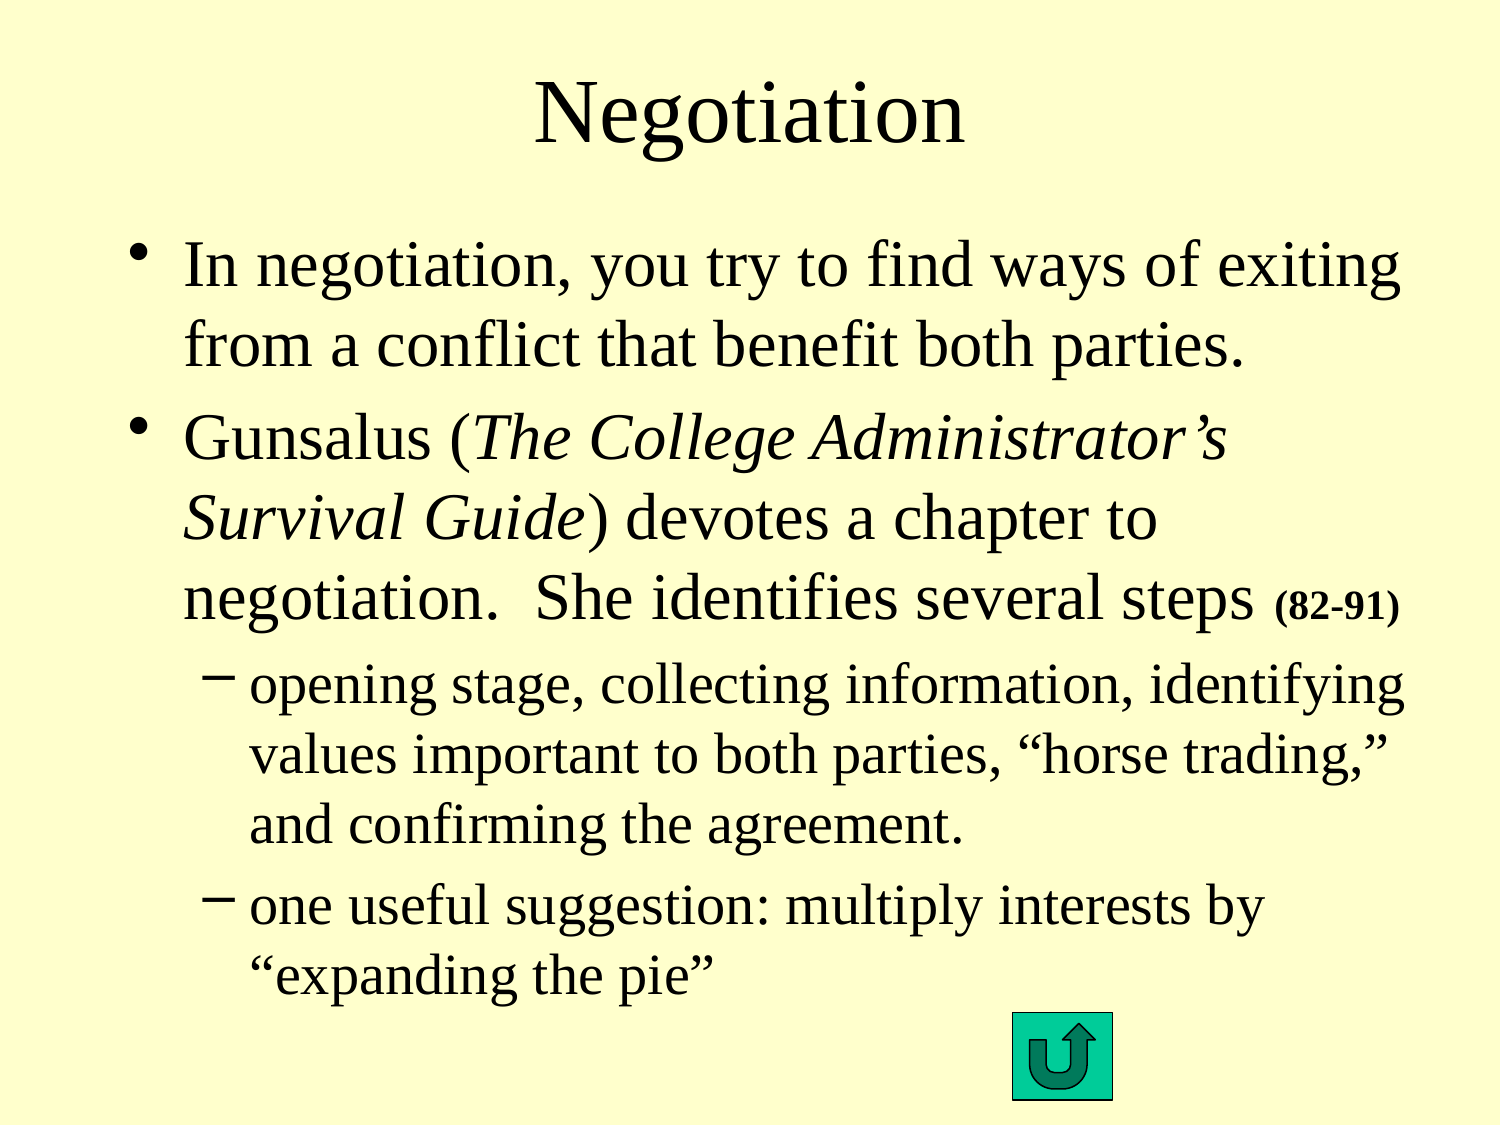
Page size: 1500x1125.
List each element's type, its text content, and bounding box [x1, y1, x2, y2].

title Negotiation [112, 37, 1388, 176]
text_box [1012, 1012, 1113, 1100]
list In negotiation, you try to find ways of exiting from a conflict that benefit both parties. Gunsalus (The College Administrator’s Survival Guide) devotes a chapter to negotiation. She identifies several steps (82-91) opening stage, collecting information, identifying values important to both parties, “horse trading,” and confirming the agreement. one useful suggestion: multiply interests by “expanding the pie” [112, 212, 1463, 1101]
